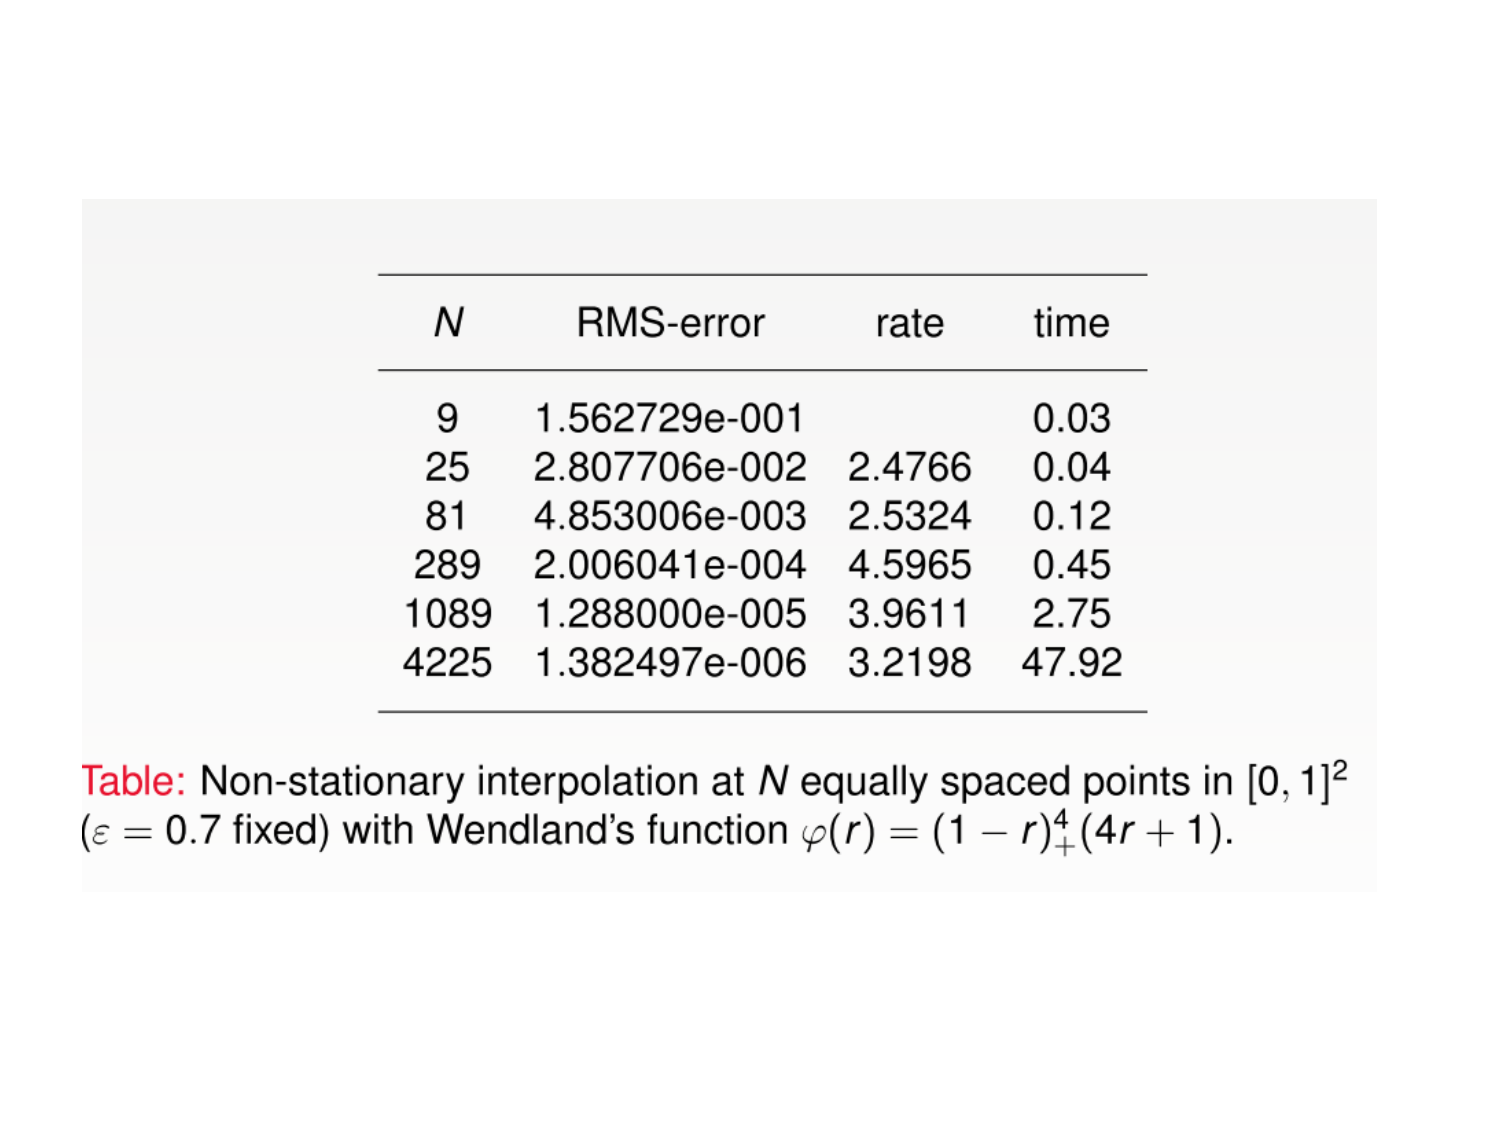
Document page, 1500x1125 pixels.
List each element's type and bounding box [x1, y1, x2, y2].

picture [81, 198, 1377, 892]
